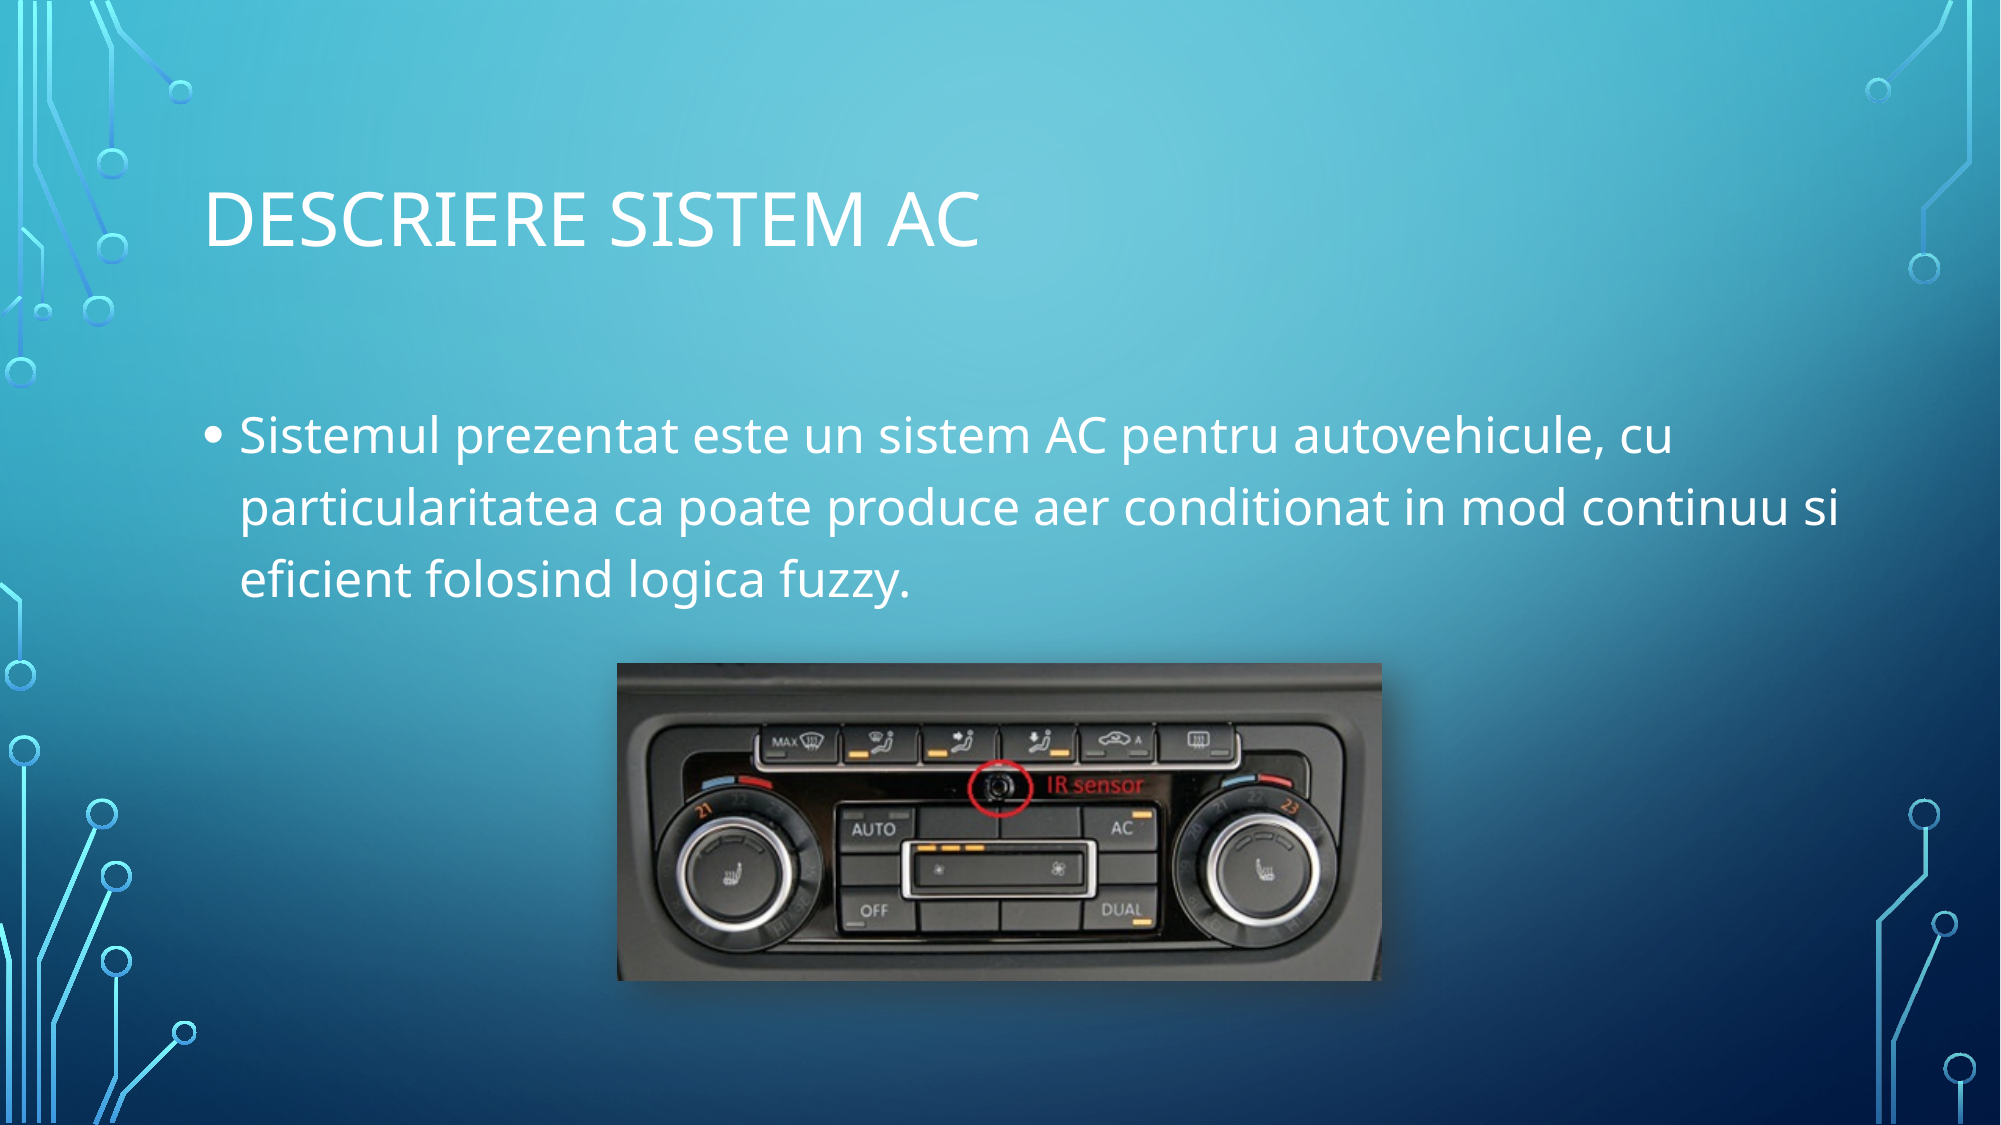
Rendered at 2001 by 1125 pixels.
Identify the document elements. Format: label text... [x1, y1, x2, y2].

picture [617, 662, 1382, 981]
title Descriere sistem AC [187, 101, 1813, 344]
list Sistemul prezentat este un sistem AC pentru autovehicule, cu particularitatea ca poate produce aer conditionat in mod continuu si eficient folosind logica fuzzy. [187, 384, 1919, 698]
